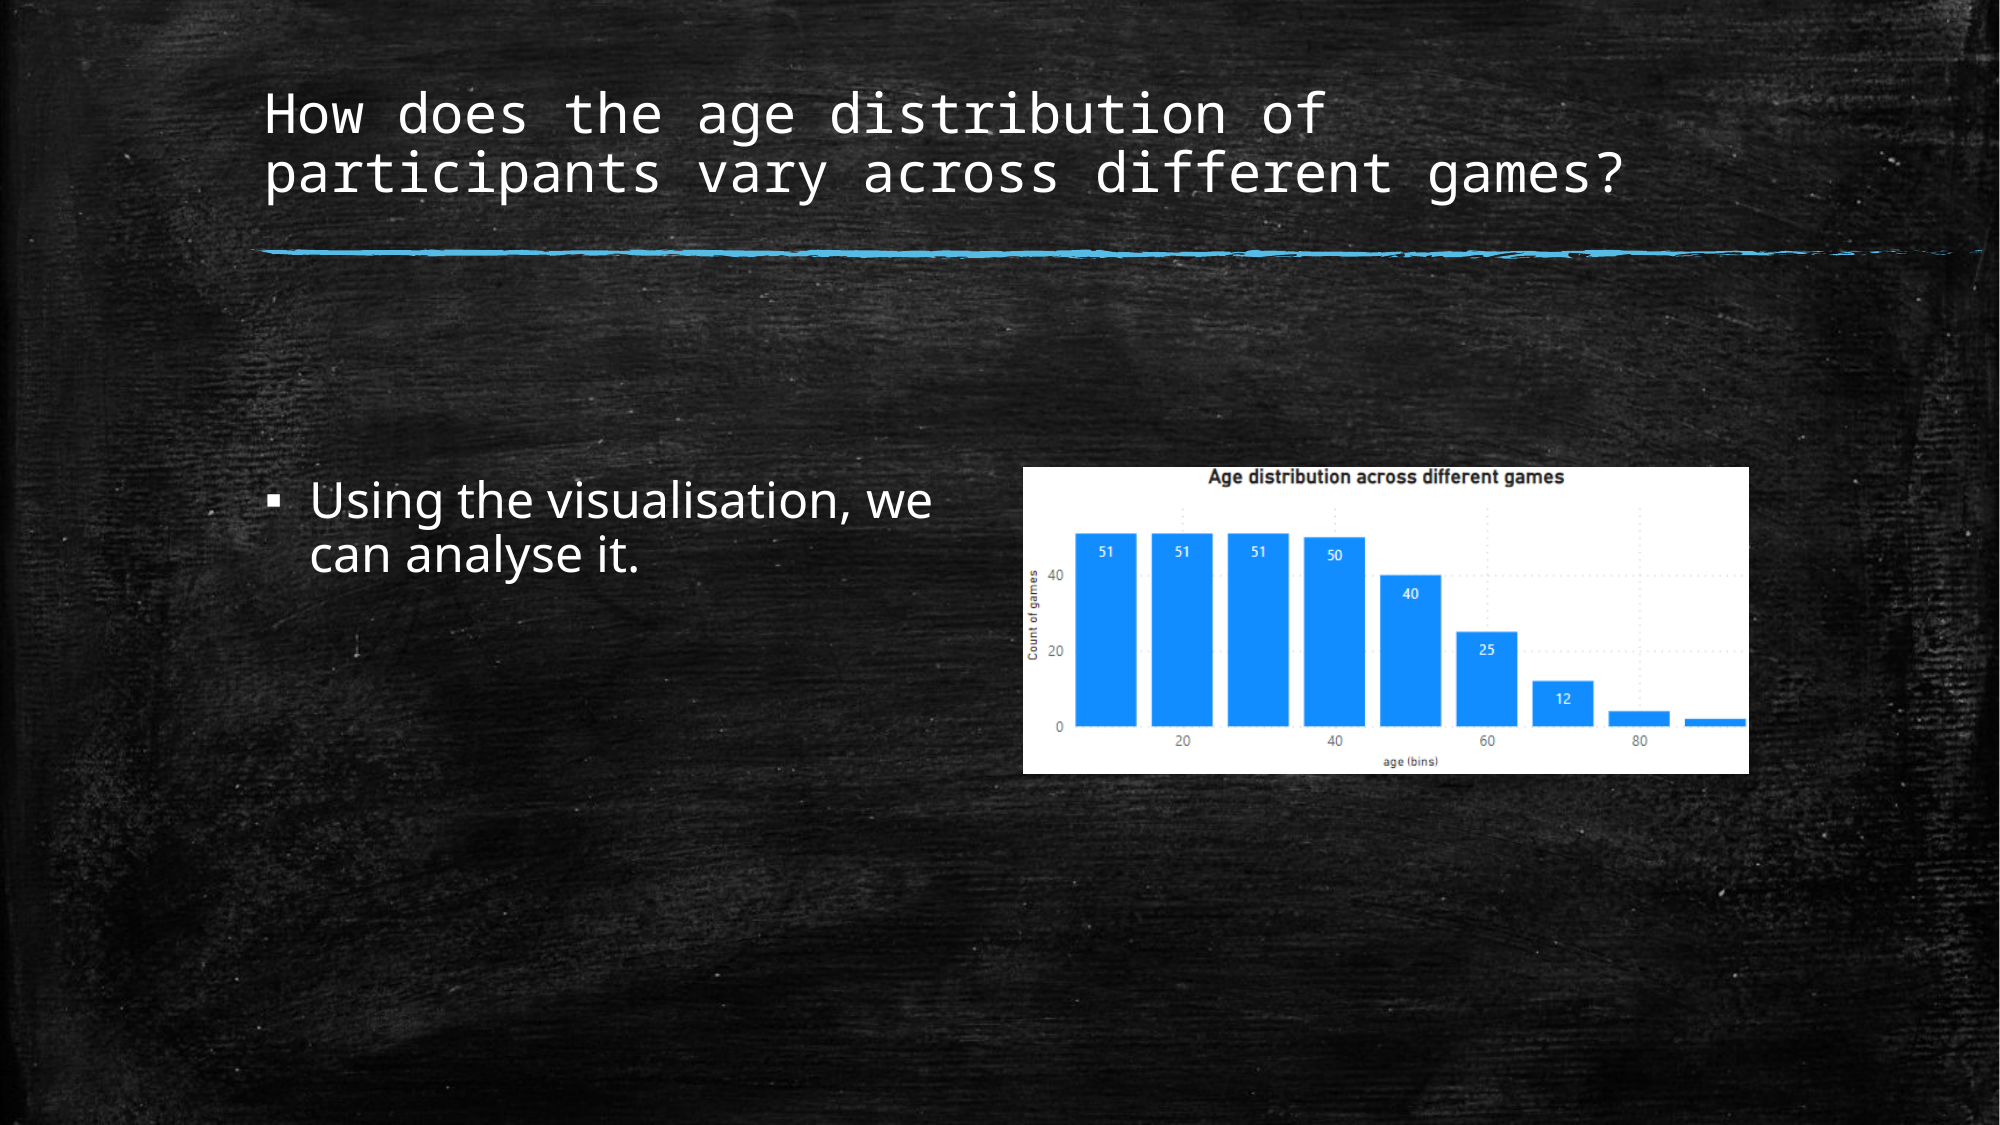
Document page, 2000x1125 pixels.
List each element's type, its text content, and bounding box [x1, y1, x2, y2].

title How does the age distribution of participants vary across different games? [249, 45, 1750, 213]
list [1023, 467, 1749, 774]
list Using the visualisation, we can analyse it. [249, 468, 975, 1013]
